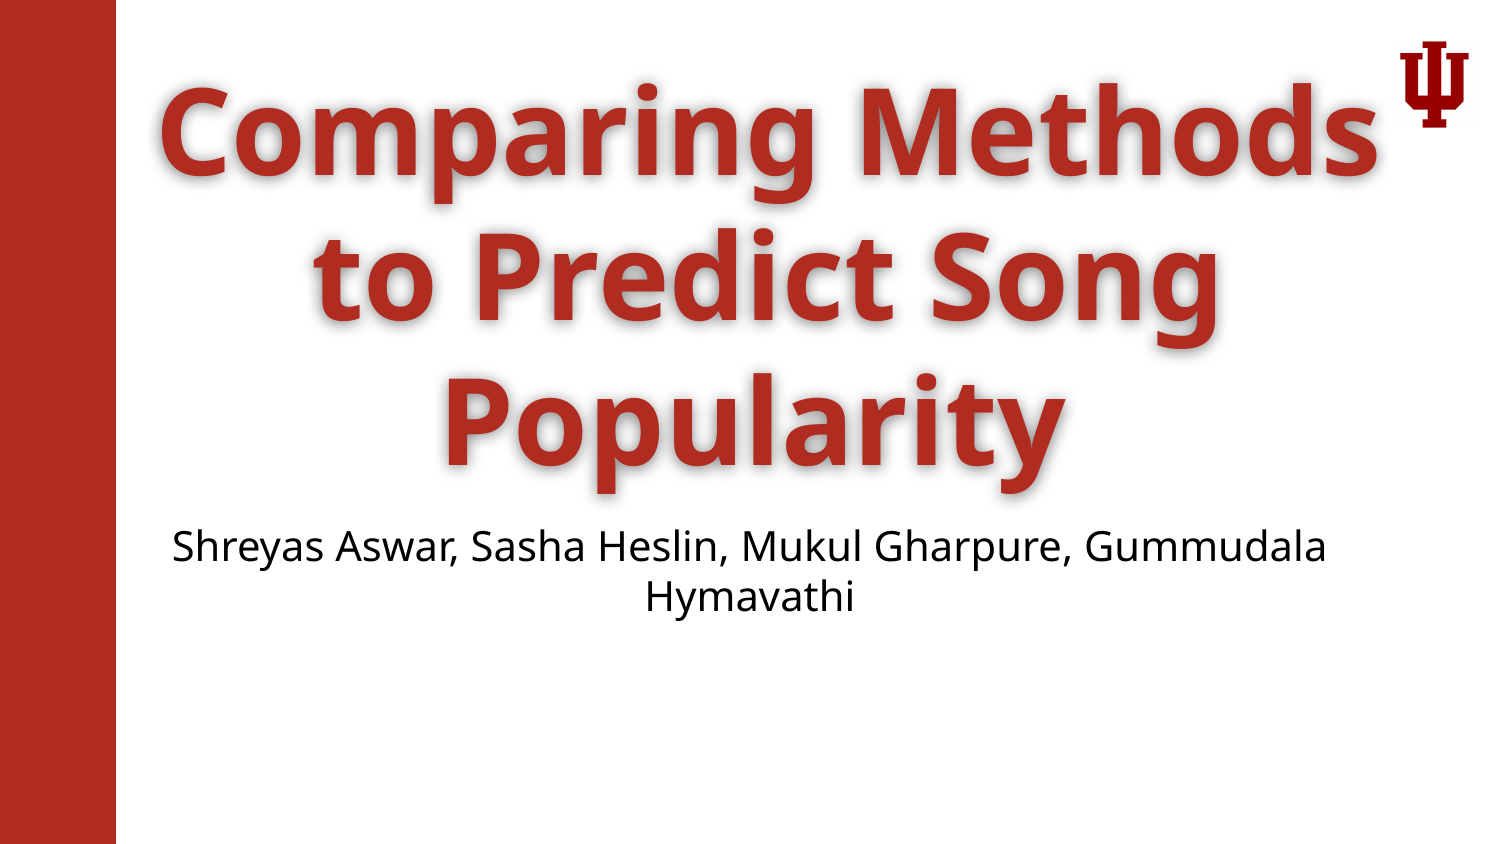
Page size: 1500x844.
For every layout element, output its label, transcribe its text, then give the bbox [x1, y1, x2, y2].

text_box [0, 0, 115, 844]
picture [1391, 41, 1479, 128]
title Comparing Methods to Predict Song Popularity [115, 167, 1468, 505]
subtitle Shreyas Aswar, Sasha Heslin, Mukul Gharpure, Gummudala Hymavathi [115, 504, 1449, 635]
